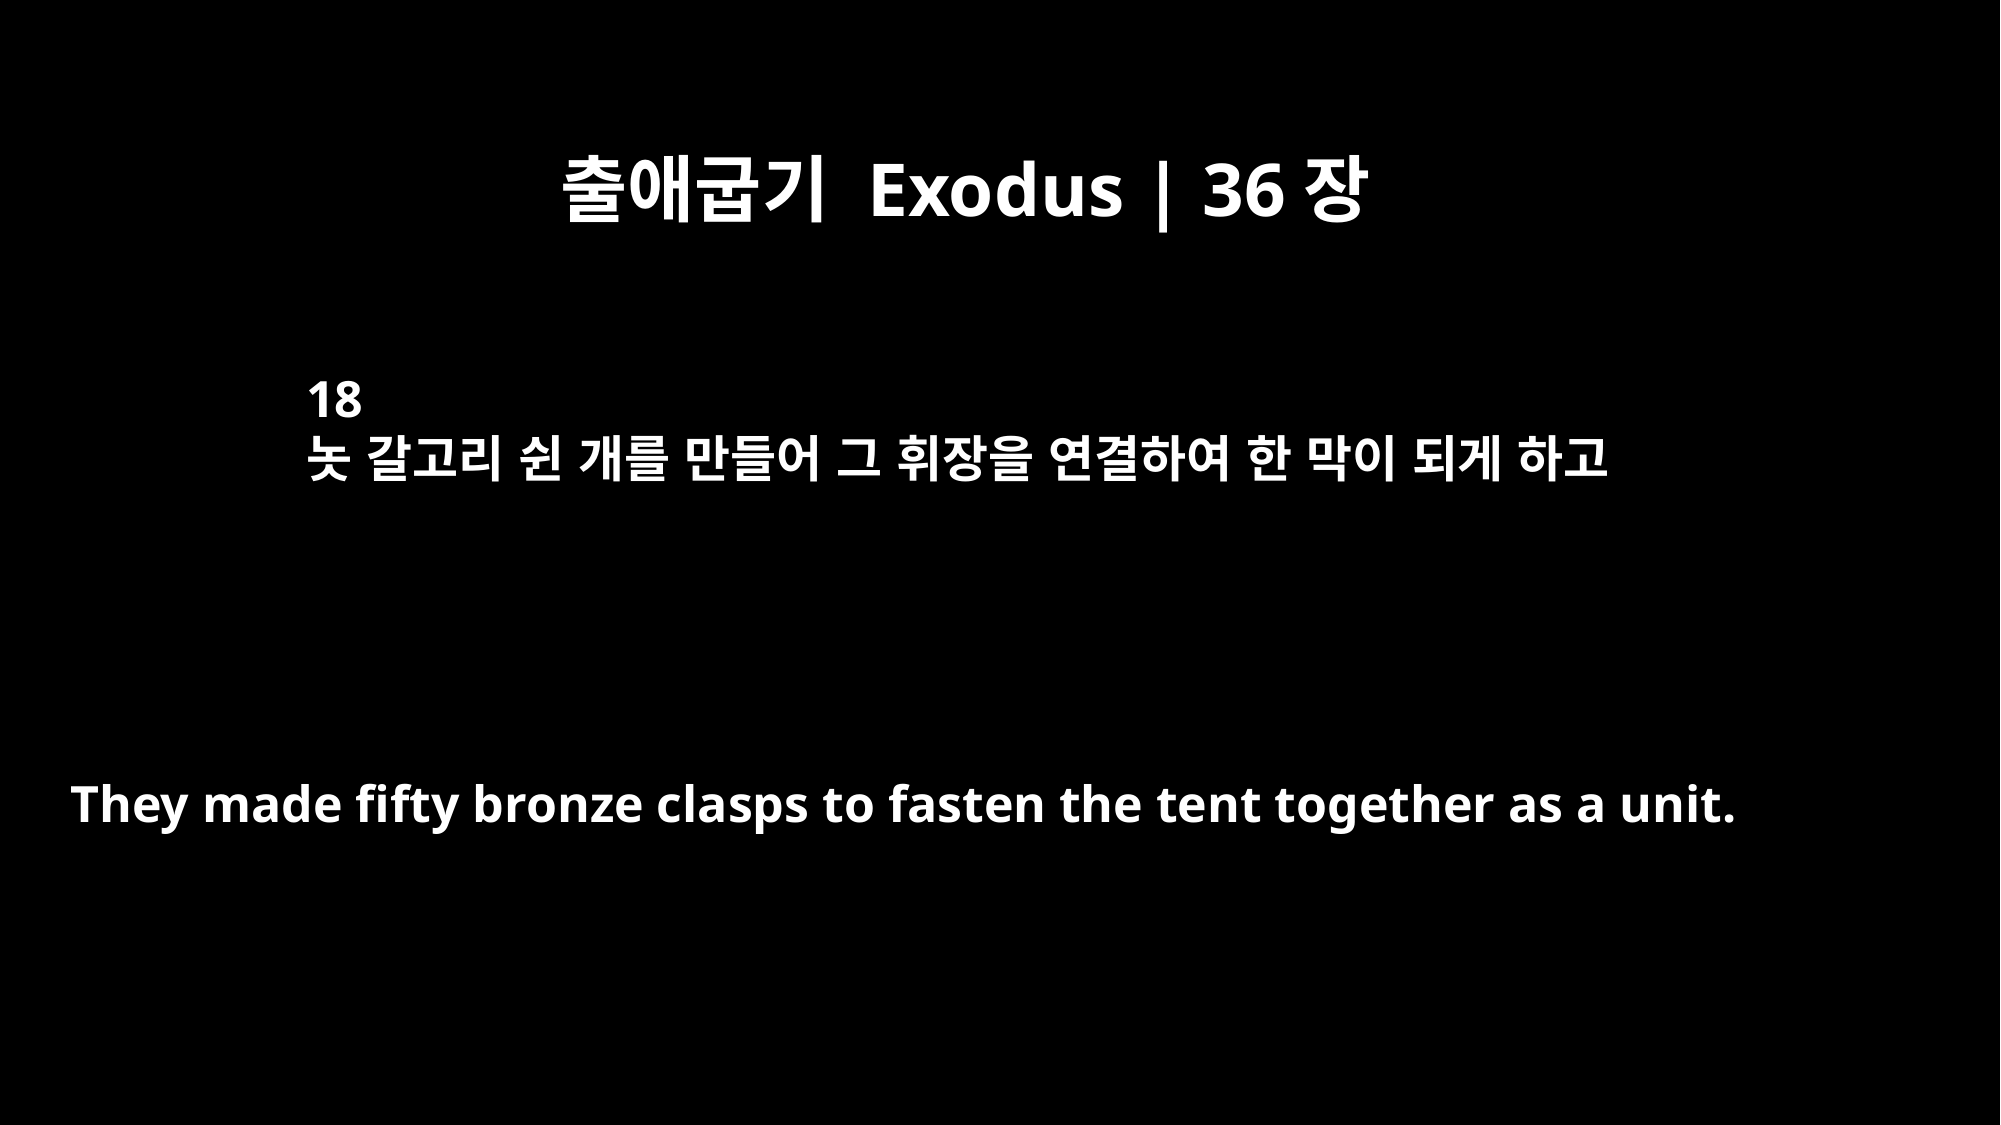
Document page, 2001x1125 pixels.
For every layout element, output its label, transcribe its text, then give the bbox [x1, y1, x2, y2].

text_box 출애굽기 Exodus | 36장 [545, 136, 1387, 239]
text_box 18 놋 갈고리 쉰 개를 만들어 그 휘장을 연결하여 한 막이 되게 하고 [291, 359, 1626, 495]
text_box They made fifty bronze clasps to fasten the tent together as a unit. [55, 764, 1752, 840]
